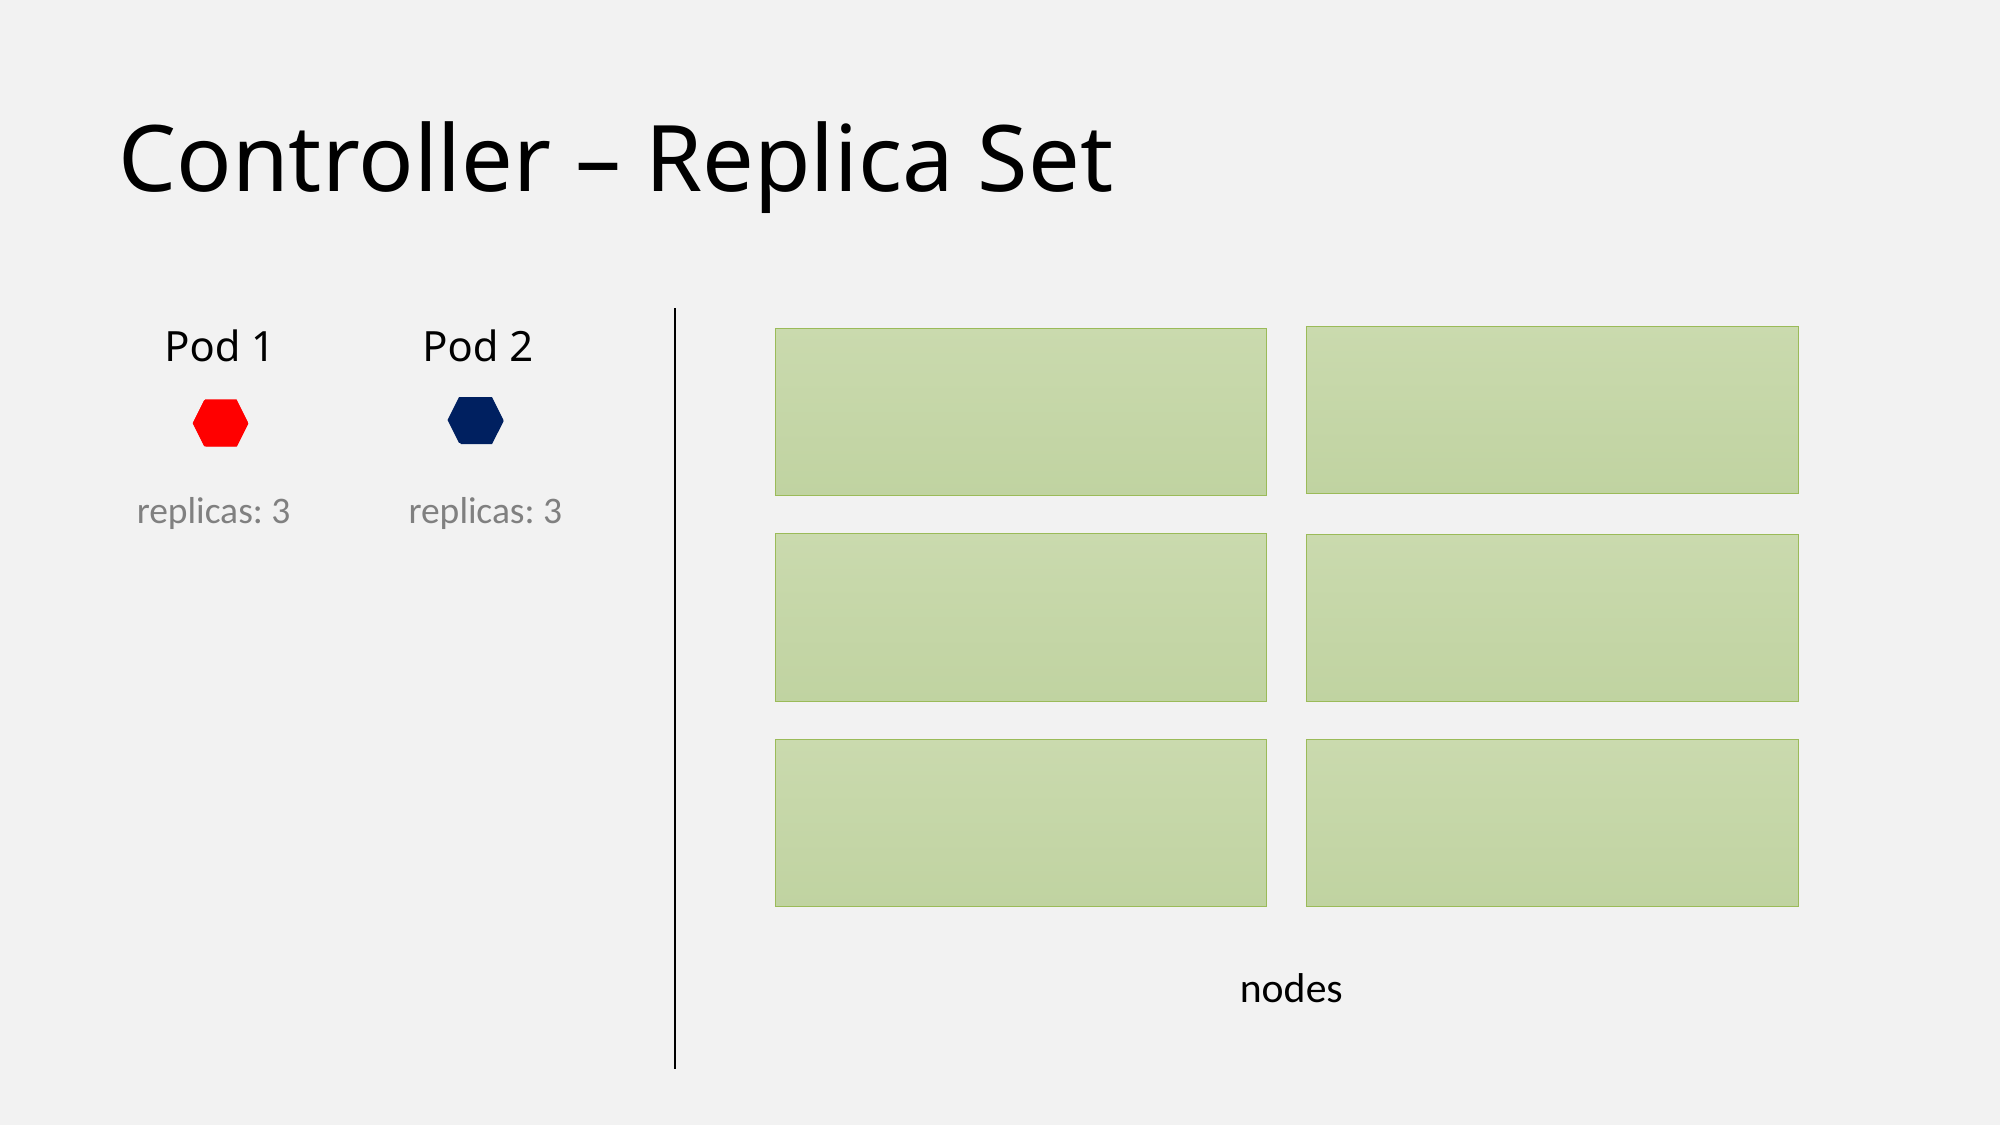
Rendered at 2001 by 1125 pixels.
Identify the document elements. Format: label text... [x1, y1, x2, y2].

text_box nodes [721, 944, 1861, 1034]
title Controller – Replica Set [103, 93, 1861, 230]
text_box [775, 328, 1267, 496]
text_box [1306, 739, 1799, 907]
text_box [775, 739, 1267, 907]
text_box [193, 398, 249, 446]
text_box Pod 1 [137, 304, 318, 393]
text_box replicas: 3 [122, 478, 306, 539]
text_box replicas: 3 [393, 478, 578, 539]
text_box Pod 2 [395, 304, 576, 393]
text_box [775, 533, 1267, 702]
text_box [1306, 534, 1799, 702]
text_box [1306, 326, 1799, 494]
text_box [448, 396, 504, 444]
